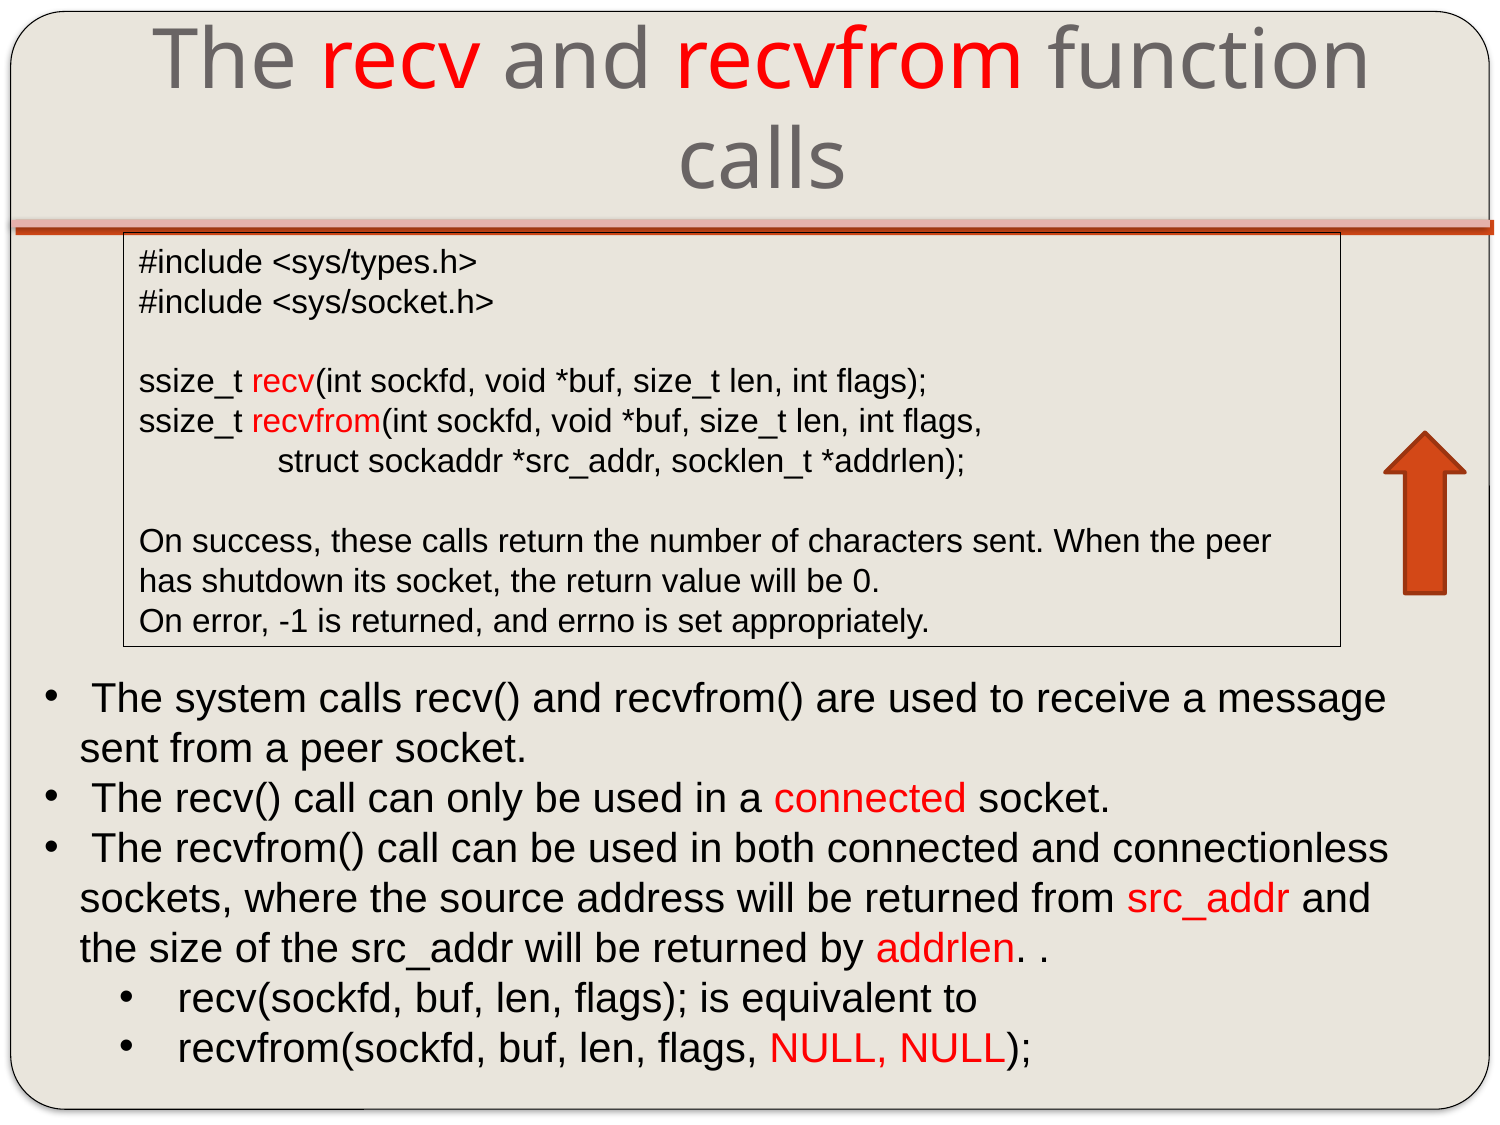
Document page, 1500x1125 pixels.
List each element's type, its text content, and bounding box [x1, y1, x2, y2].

text_box [1383, 430, 1467, 596]
text_box #include <sys/types.h> #include <sys/socket.h> ssize_t recv(int sockfd, void *buf, size_t len, int flags); ssize_t recvfrom(int sockfd, void *buf, size_t len, int flags, struct sockaddr *src_addr, socklen_t *addrlen); On success, these calls return the number of characters sent. When the peer has shutdown its socket, the return value will be 0. On error, -1 is returned, and errno is set appropriately. [123, 232, 1341, 647]
title The recv and recvfrom function calls [100, 65, 1425, 220]
text_box The system calls recv() and recvfrom() are used to receive a message sent from a peer socket. The recv() call can only be used in a connected socket. The recvfrom() call can be used in both connected and connectionless sockets, where the source address will be returned from src_addr and the size of the src_addr will be returned by addrlen. . recv(sockfd, buf, len, flags); is equivalent to recvfrom(sockfd, buf, len, flags, NULL, NULL); [29, 663, 1447, 1078]
